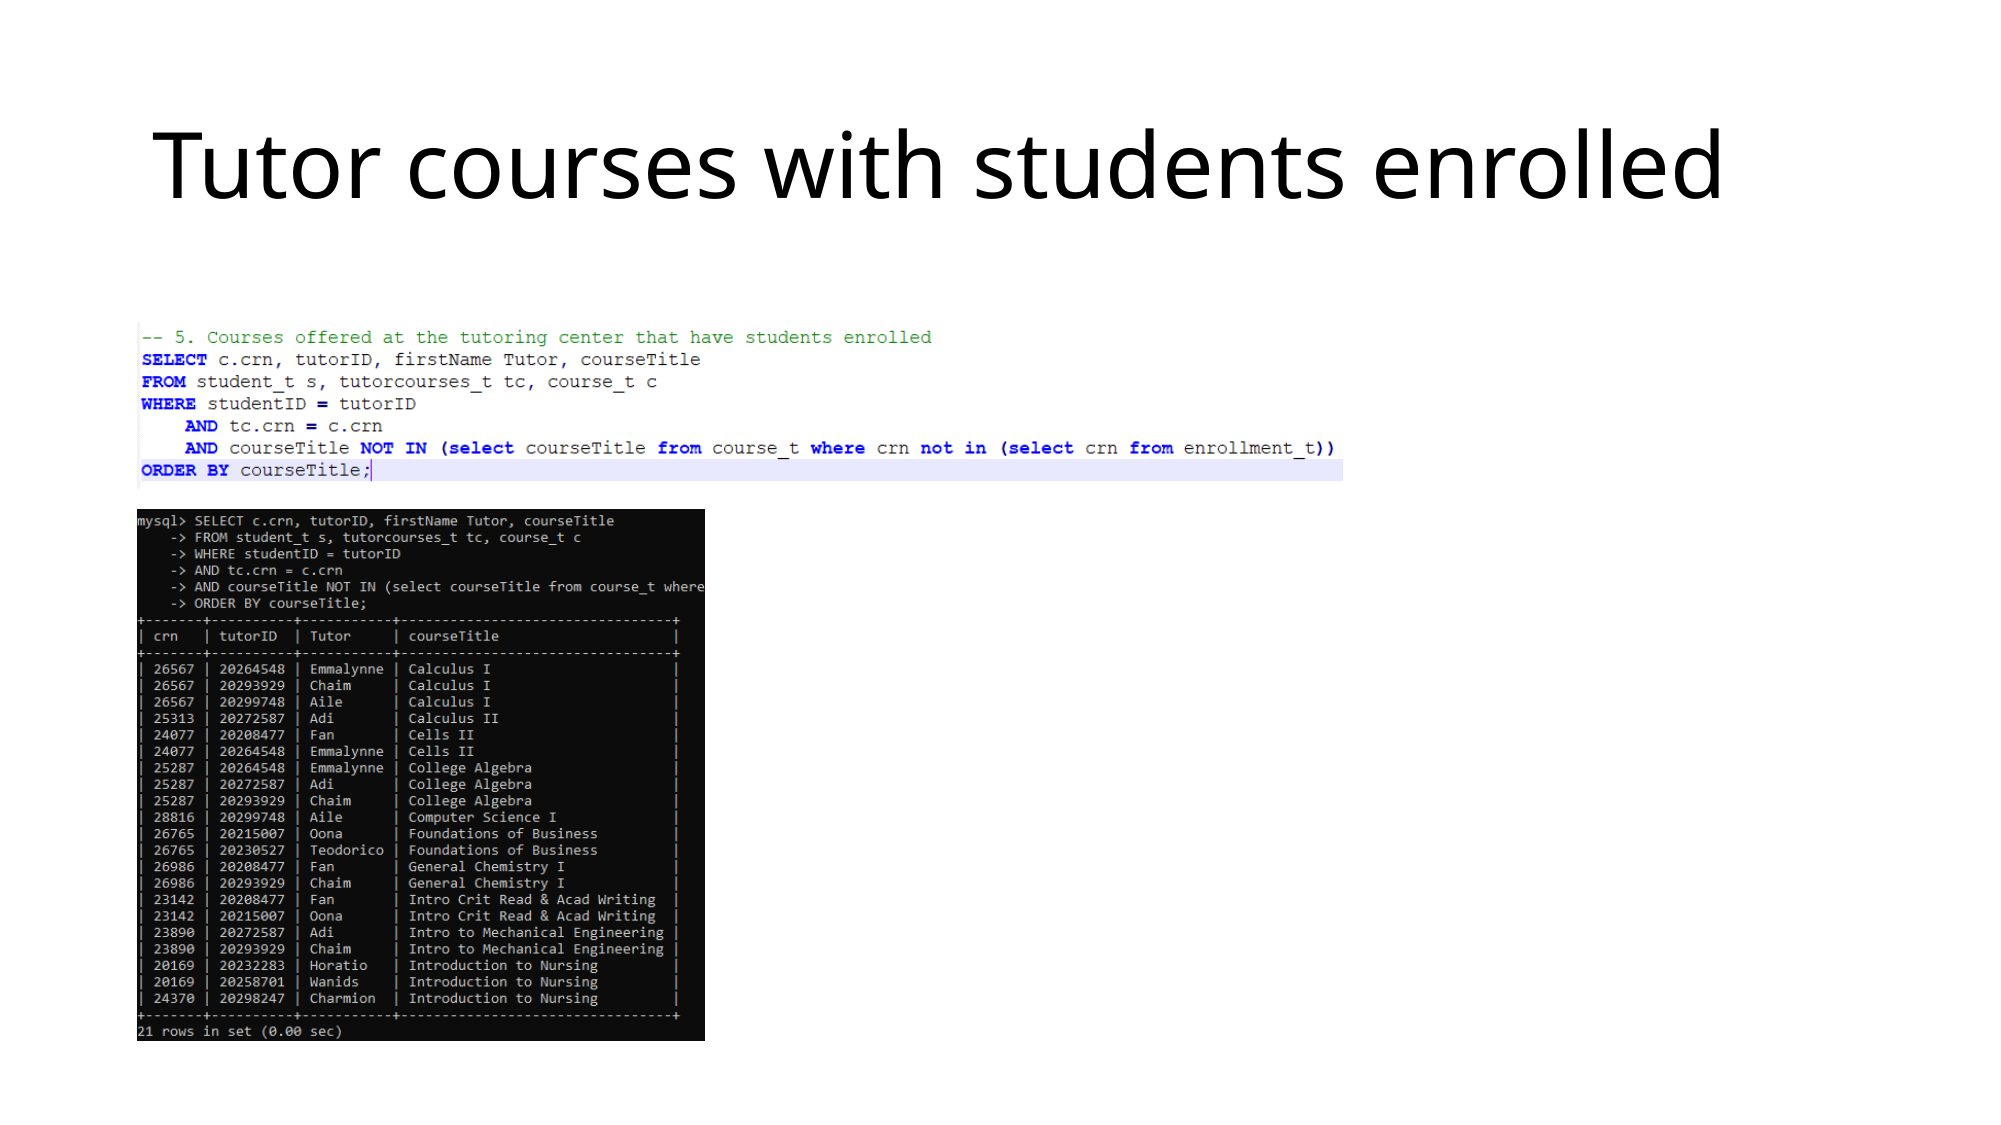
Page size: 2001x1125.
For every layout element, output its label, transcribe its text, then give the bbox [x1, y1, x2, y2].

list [136, 322, 1343, 489]
title Tutor courses with students enrolled [137, 59, 1863, 278]
picture [136, 508, 705, 1041]
